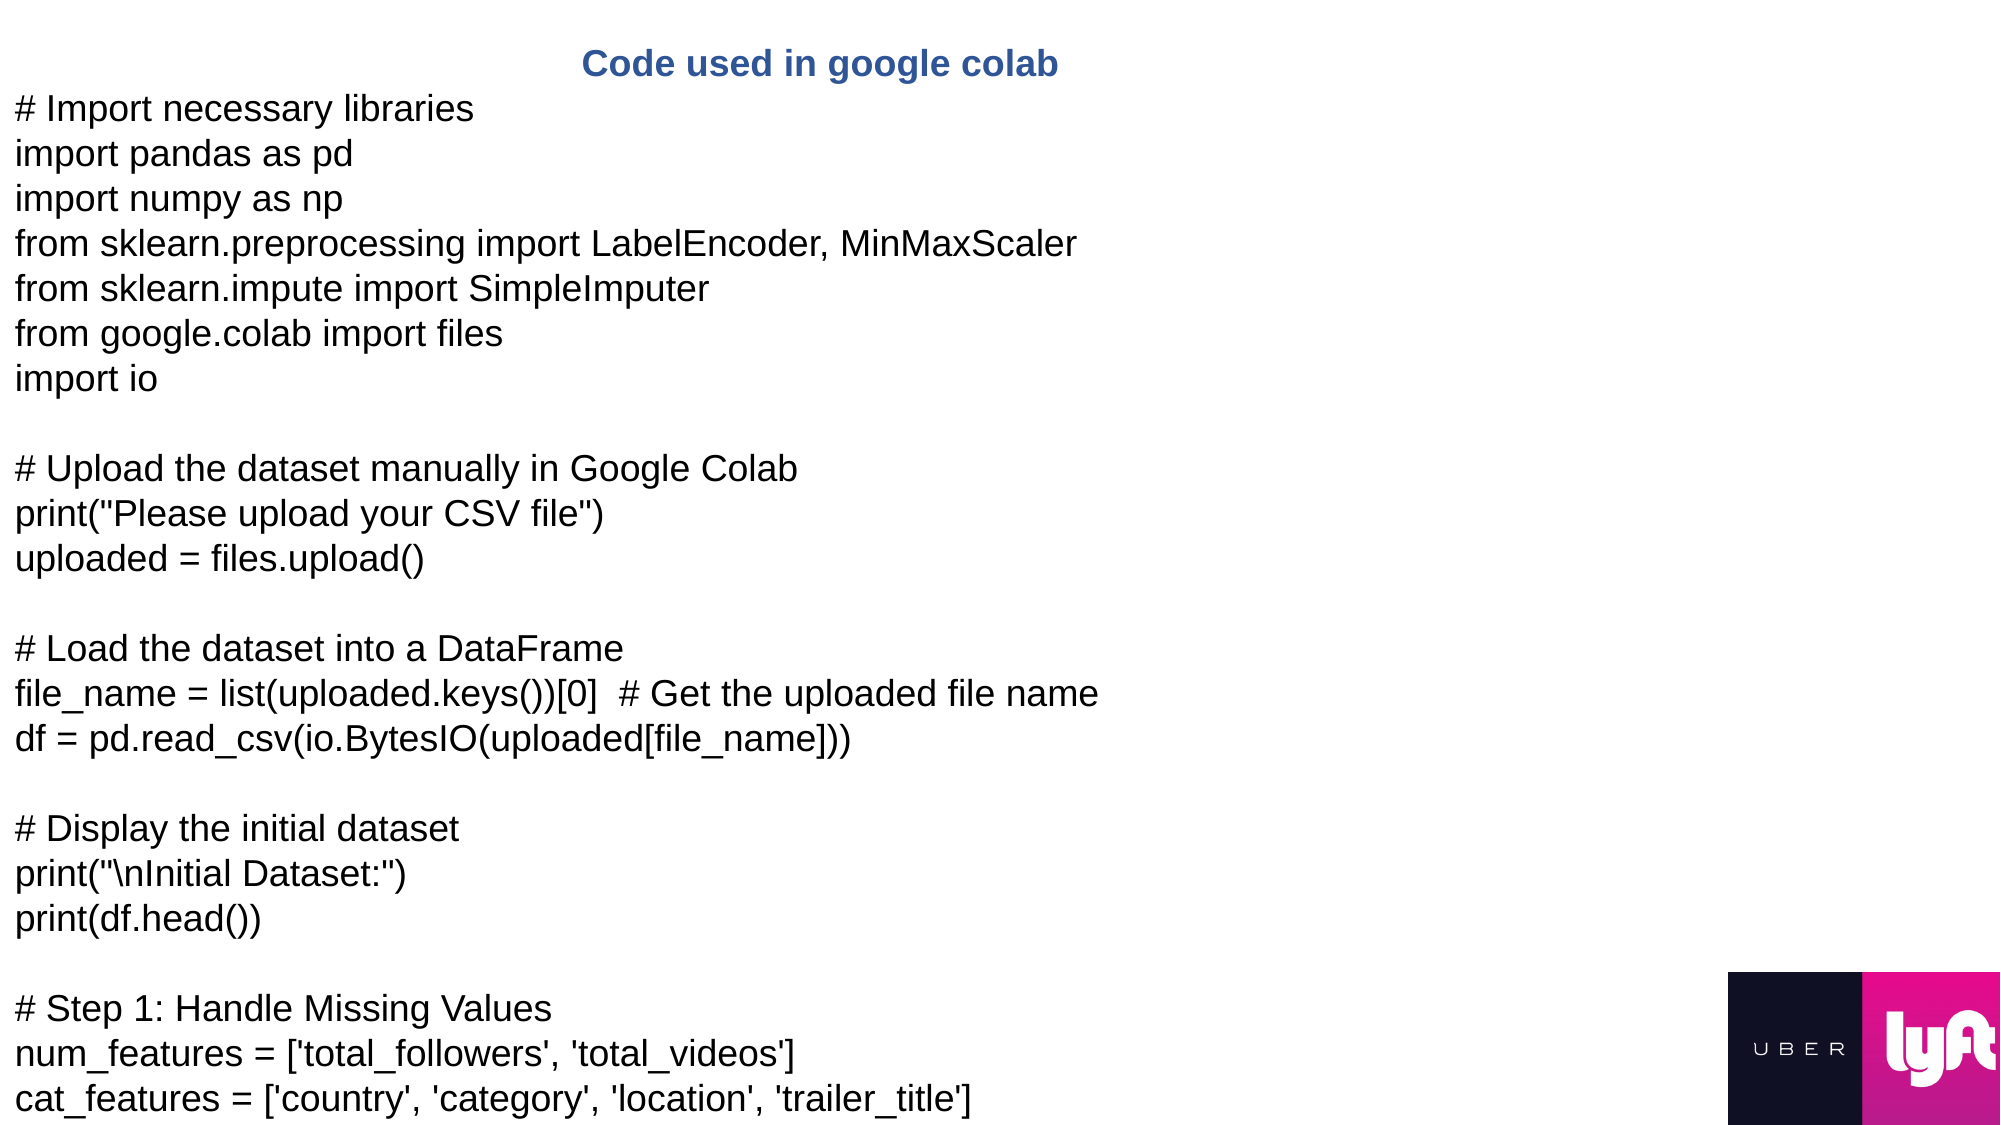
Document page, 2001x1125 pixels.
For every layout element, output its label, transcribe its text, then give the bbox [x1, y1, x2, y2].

text_box Code used in google colab # Import necessary libraries import pandas as pd import numpy as np from sklearn.preprocessing import LabelEncoder, MinMaxScaler from sklearn.impute import SimpleImputer from google.colab import files import io # Upload the dataset manually in Google Colab print("Please upload your CSV file") uploaded = files.upload() # Load the dataset into a DataFrame file_name = list(uploaded.keys())[0] # Get the uploaded file name df = pd.read_csv(io.BytesIO(uploaded[file_name])) # Display the initial dataset print("\nInitial Dataset:") print(df.head()) # Step 1: Handle Missing Values num_features = ['total_followers', 'total_videos'] cat_features = ['country', 'category', 'location', 'trailer_title'] [0, 31, 2000, 1125]
picture [1728, 972, 2000, 1125]
